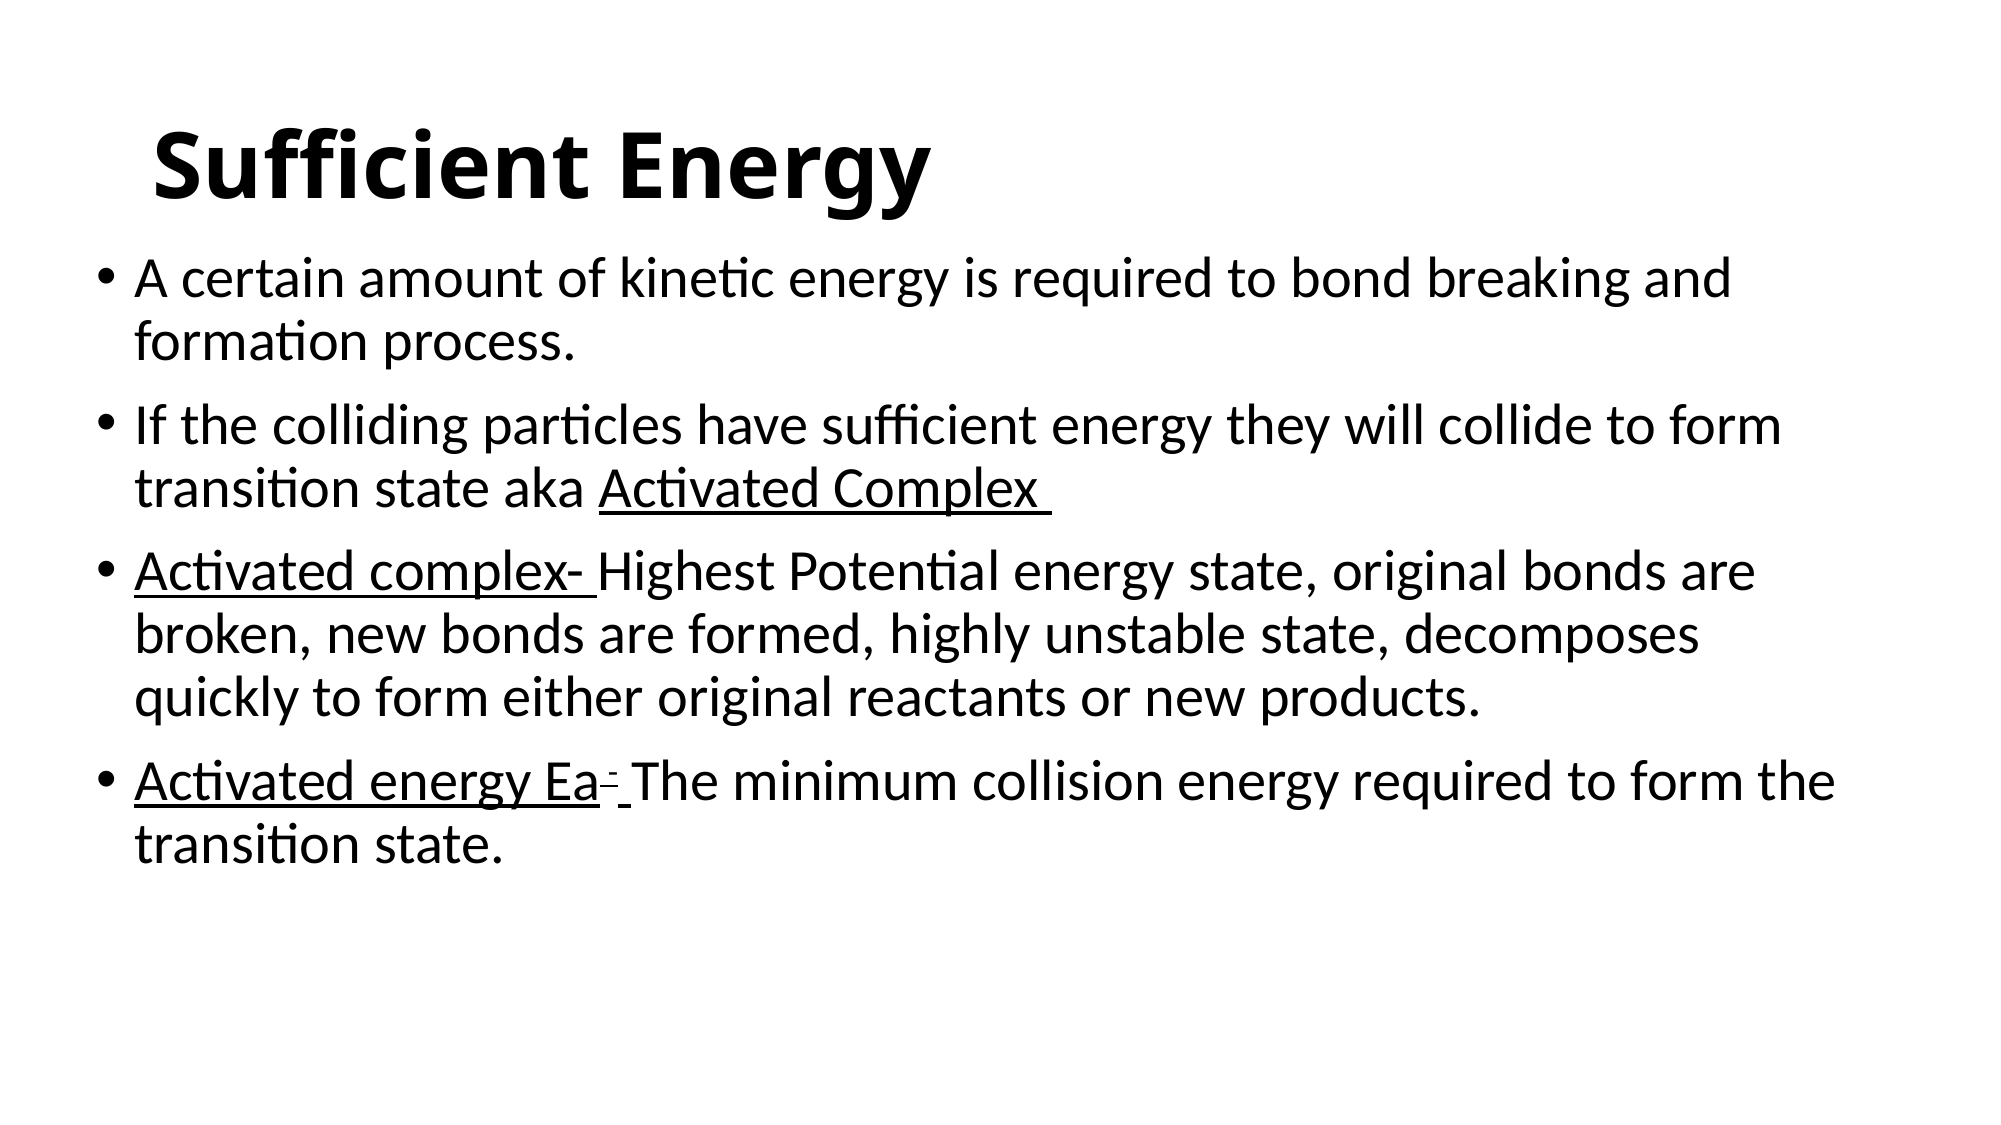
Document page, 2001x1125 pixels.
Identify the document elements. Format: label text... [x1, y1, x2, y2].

title Sufficient Energy [137, 59, 1863, 239]
list A certain amount of kinetic energy is required to bond breaking and formation process. If the colliding particles have sufficient energy they will collide to form transition state aka Activated Complex Activated complex- Highest Potential energy state, original bonds are broken, new bonds are formed, highly unstable state, decomposes quickly to form either original reactants or new products. Activated energy Ea - The minimum collision energy required to form the transition state. [81, 239, 1863, 1014]
